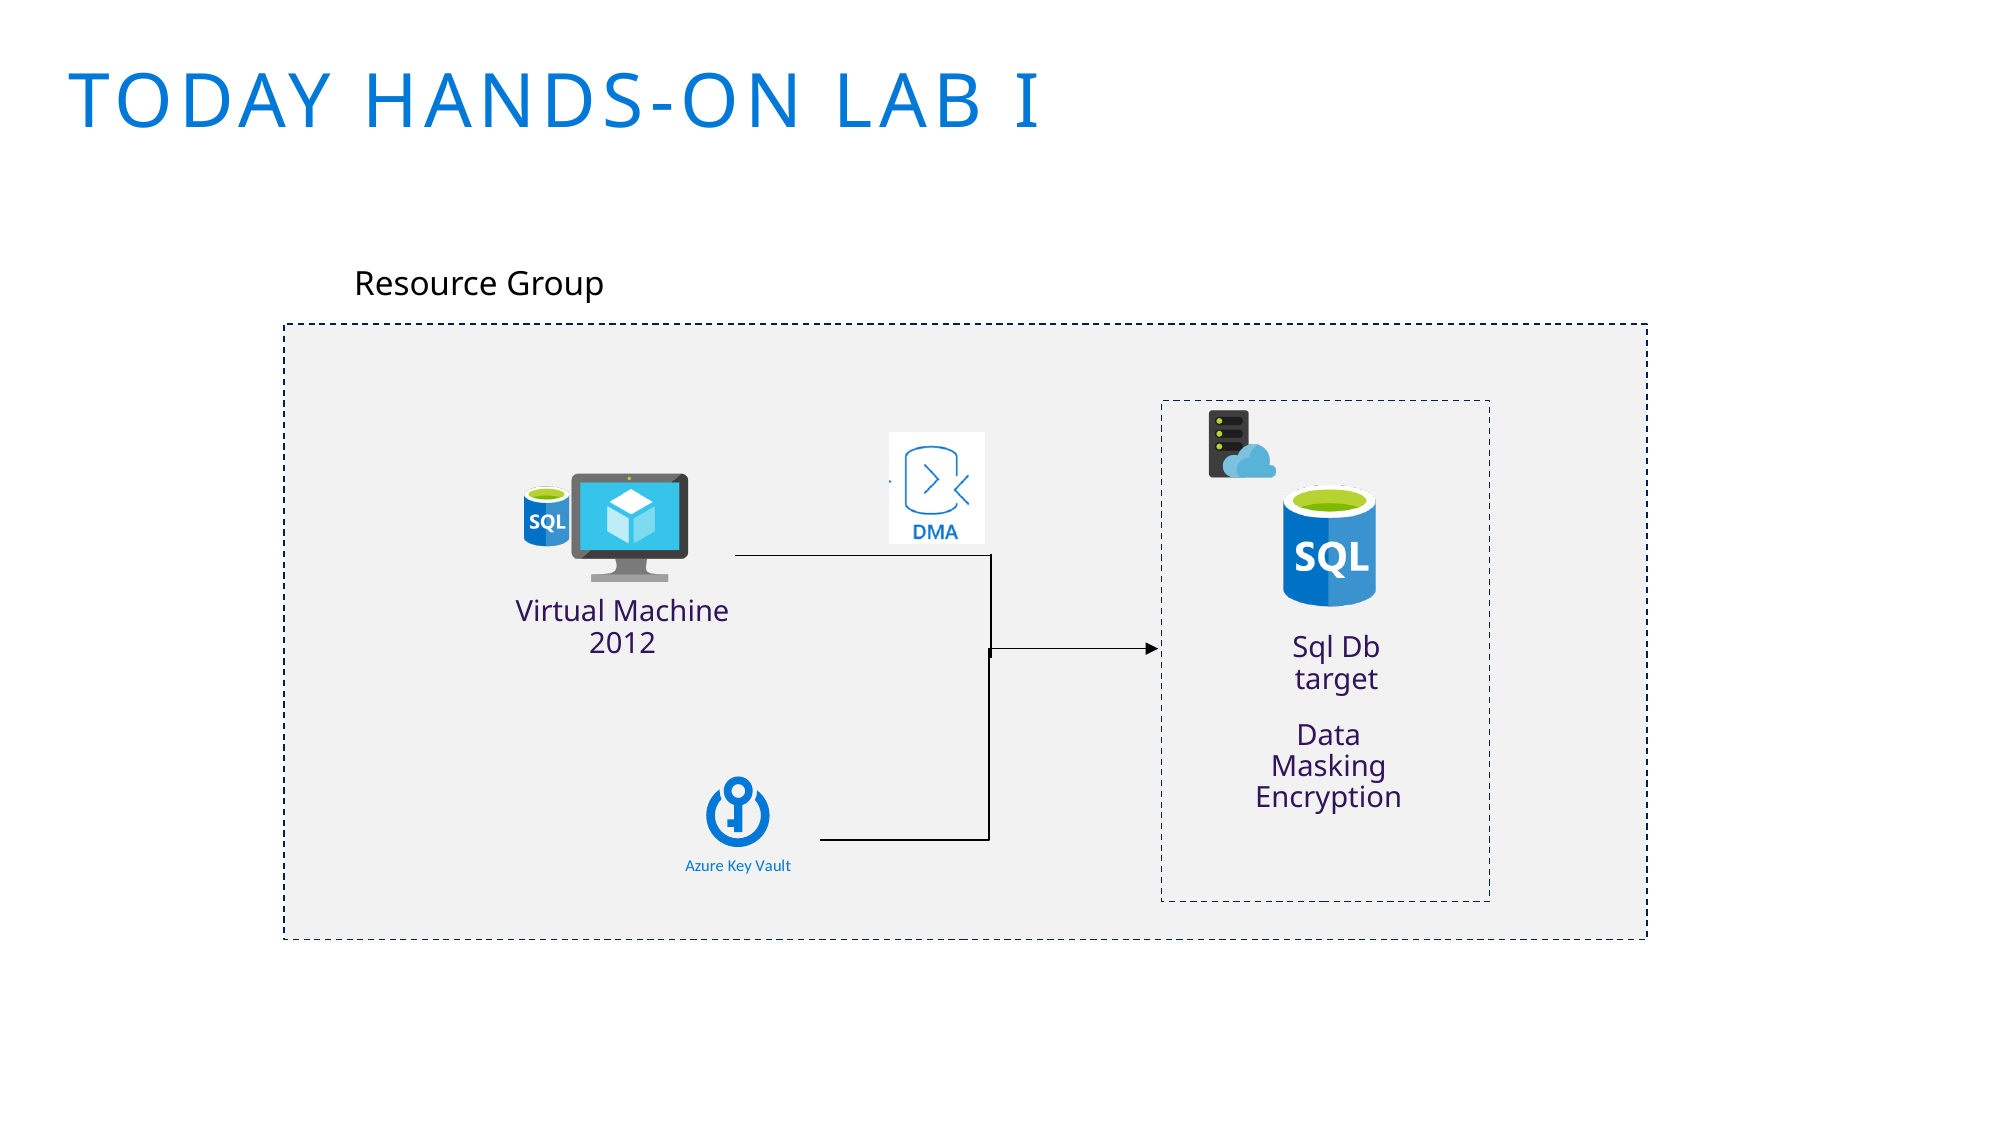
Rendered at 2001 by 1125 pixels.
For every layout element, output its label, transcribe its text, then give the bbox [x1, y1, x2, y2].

text_box [1161, 400, 1490, 902]
picture [674, 774, 801, 886]
picture [1205, 405, 1392, 609]
picture [515, 459, 697, 592]
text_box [820, 648, 1159, 841]
title Today Hands-on Lab I [44, 47, 1957, 173]
text_box Sql Db target [1235, 624, 1438, 704]
text_box Virtual Machine 2012 [424, 588, 821, 668]
text_box Data Masking Encryption [1228, 712, 1429, 823]
text_box [283, 323, 1648, 940]
picture [888, 432, 985, 544]
text_box Resource Group [283, 259, 676, 311]
